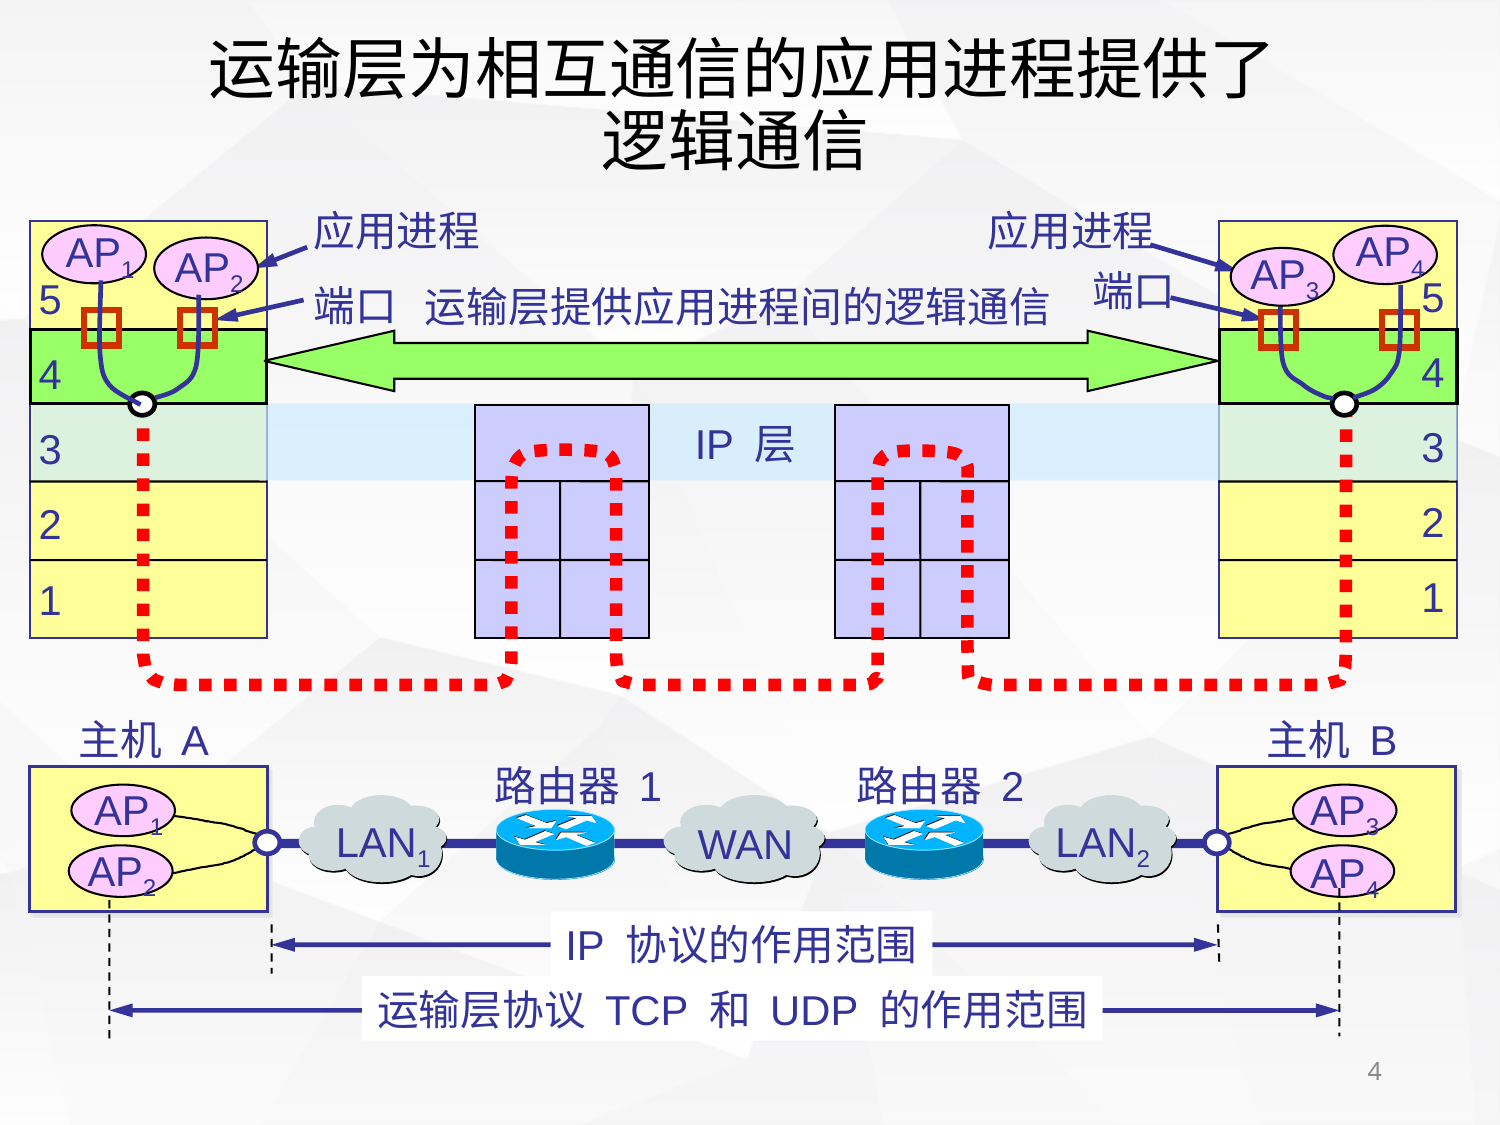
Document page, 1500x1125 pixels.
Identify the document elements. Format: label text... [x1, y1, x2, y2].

text_box IP 协议的作用范围 [550, 911, 933, 976]
text_box [179, 816, 258, 839]
text_box [154, 255, 159, 282]
text_box [77, 482, 143, 560]
text_box [1228, 848, 1292, 869]
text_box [834, 404, 1009, 638]
text_box [42, 238, 50, 270]
text_box [71, 796, 79, 824]
text_box [1400, 312, 1418, 348]
title 运输层为相互通信的应用进程提供了逻辑通信 [180, 31, 1306, 185]
text_box 路由器 2 [841, 752, 1040, 817]
text_box [264, 330, 1218, 392]
text_box [143, 403, 1347, 685]
text_box [1218, 272, 1235, 312]
text_box [105, 221, 268, 329]
text_box [1103, 1004, 1340, 1017]
text_box [77, 329, 130, 404]
text_box [179, 310, 191, 339]
text_box [155, 294, 199, 398]
text_box [1218, 310, 1260, 403]
text_box [173, 848, 257, 874]
text_box [1290, 860, 1295, 882]
text_box [29, 766, 268, 912]
text_box AP1 [50, 218, 150, 291]
text_box [1204, 831, 1230, 854]
text_box [99, 280, 141, 405]
text_box [254, 831, 280, 854]
text_box [29, 221, 50, 241]
text_box [1170, 297, 1260, 322]
text_box [1297, 264, 1398, 329]
text_box [1440, 221, 1458, 238]
text_box 端口 [298, 272, 412, 338]
text_box [1218, 221, 1340, 266]
text_box [1353, 284, 1401, 398]
text_box [1356, 348, 1406, 404]
text_box [259, 247, 308, 268]
text_box [1217, 766, 1456, 912]
text_box AP3 [1235, 240, 1335, 312]
text_box [1401, 290, 1406, 312]
text_box 路由器 1 [479, 752, 678, 817]
text_box [199, 310, 216, 346]
picture [0, 0, 1500, 1125]
text_box AP2 [159, 233, 259, 305]
text_box [271, 938, 550, 951]
text_box [1302, 329, 1381, 397]
text_box 5 4 3 2 1 [23, 241, 77, 631]
text_box IP 层 [679, 410, 812, 475]
text_box [1347, 404, 1406, 481]
text_box [1260, 312, 1281, 348]
text_box [68, 862, 72, 880]
text_box [1346, 561, 1458, 638]
text_box AP4 [1295, 839, 1395, 911]
text_box [129, 392, 155, 416]
text_box 运输层协议 TCP 和 UDP 的作用范围 [362, 976, 1103, 1041]
text_box AP1 [79, 776, 179, 848]
text_box [1230, 265, 1235, 289]
text_box AP2 [72, 836, 172, 909]
text_box AP3 [1295, 776, 1395, 839]
text_box [83, 310, 100, 346]
text_box [1219, 329, 1333, 403]
text_box 运输层提供应用进程间的逻辑通信 [412, 273, 1081, 338]
text_box [1227, 818, 1295, 840]
text_box 主机 A [63, 706, 224, 772]
text_box 应用进程 [972, 197, 1170, 262]
text_box [1280, 312, 1334, 399]
text_box [109, 1004, 362, 1017]
slide_number 4 [1059, 1042, 1397, 1103]
text_box [120, 329, 267, 403]
text_box [1346, 482, 1406, 560]
text_box [1381, 312, 1388, 329]
text_box [1335, 240, 1340, 270]
text_box 端口 [1077, 257, 1191, 323]
text_box [111, 310, 120, 337]
text_box 主机 B [1251, 706, 1413, 766]
text_box [933, 938, 1218, 952]
text_box [77, 404, 143, 481]
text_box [474, 404, 649, 638]
text_box [77, 291, 100, 329]
text_box 应用进程 [298, 197, 496, 262]
text_box [1170, 250, 1233, 272]
text_box AP4 [1340, 217, 1440, 290]
text_box [1332, 392, 1357, 416]
text_box [29, 561, 143, 638]
text_box [216, 299, 304, 322]
text_box [216, 309, 268, 359]
text_box 5 4 3 2 1 [1406, 238, 1460, 628]
